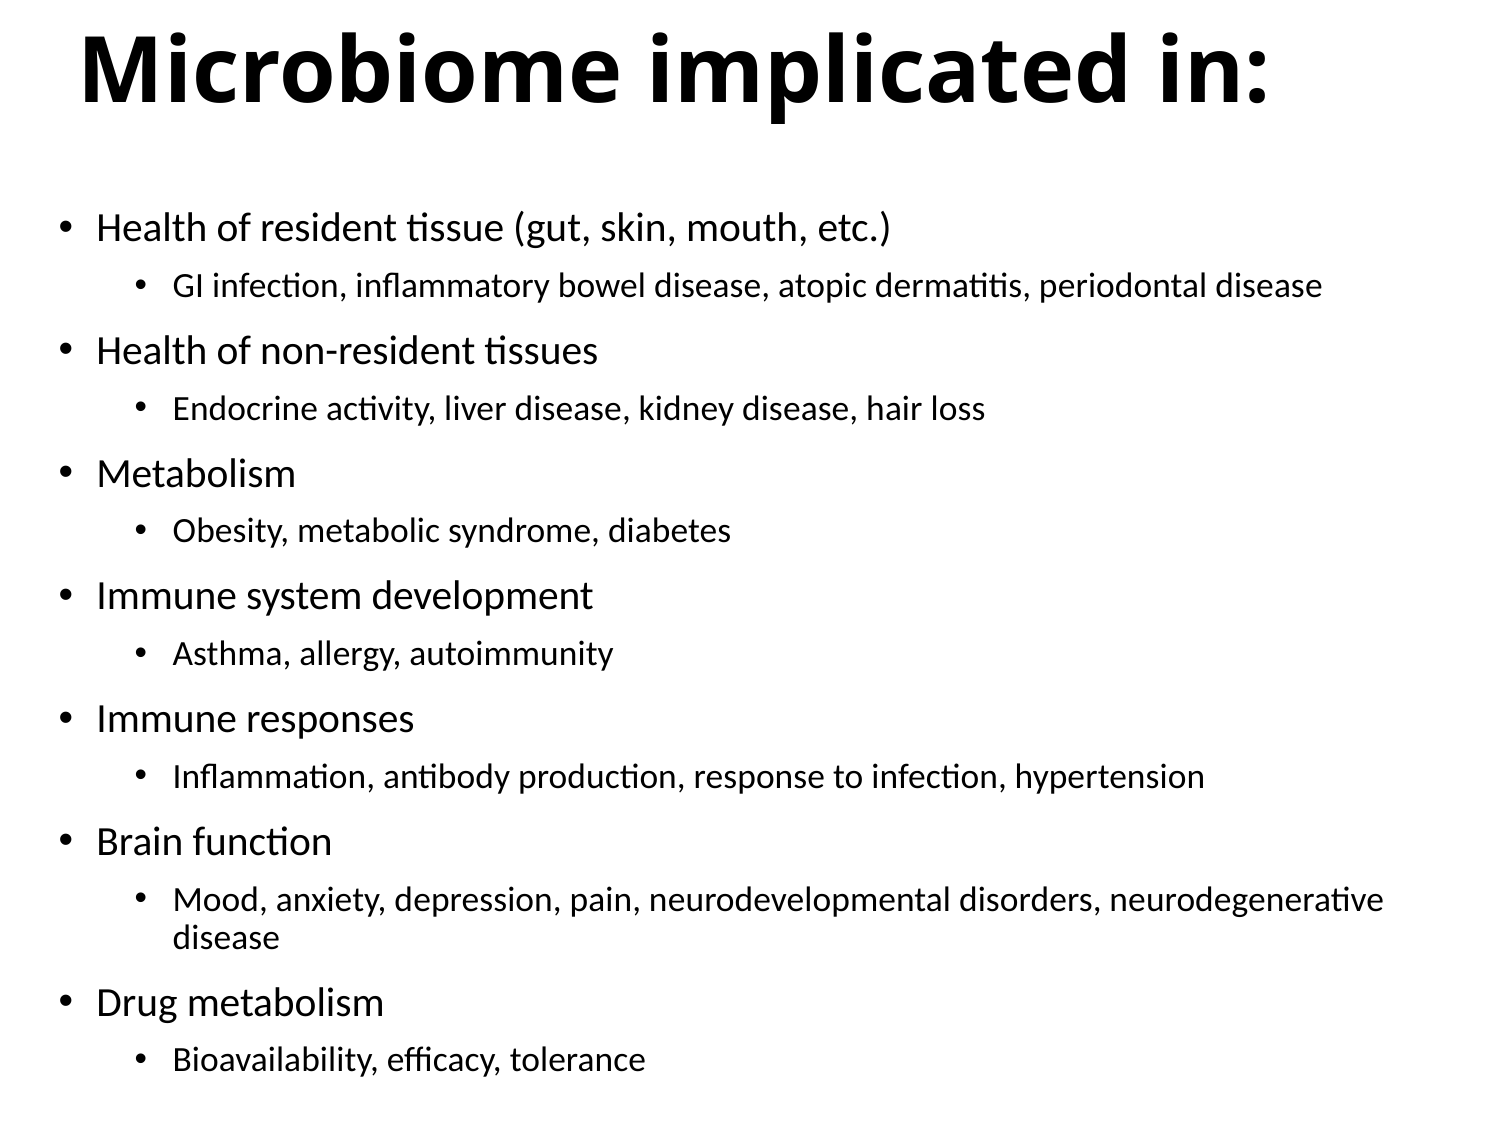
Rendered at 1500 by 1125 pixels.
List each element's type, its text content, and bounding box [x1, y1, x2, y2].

title Microbiome implicated in: [62, 4, 1438, 142]
list Health of resident tissue (gut, skin, mouth, etc.) GI infection, inflammatory bowel disease, atopic dermatitis, periodontal disease Health of non-resident tissues Endocrine activity, liver disease, kidney disease, hair loss Metabolism Obesity, metabolic syndrome, diabetes Immune system development Asthma, allergy, autoimmunity Immune responses Inflammation, antibody production, response to infection, hypertension Brain function Mood, anxiety, depression, pain, neurodevelopmental disorders, neurodegenerative disease Drug metabolism Bioavailability, efficacy, tolerance [43, 198, 1418, 1097]
